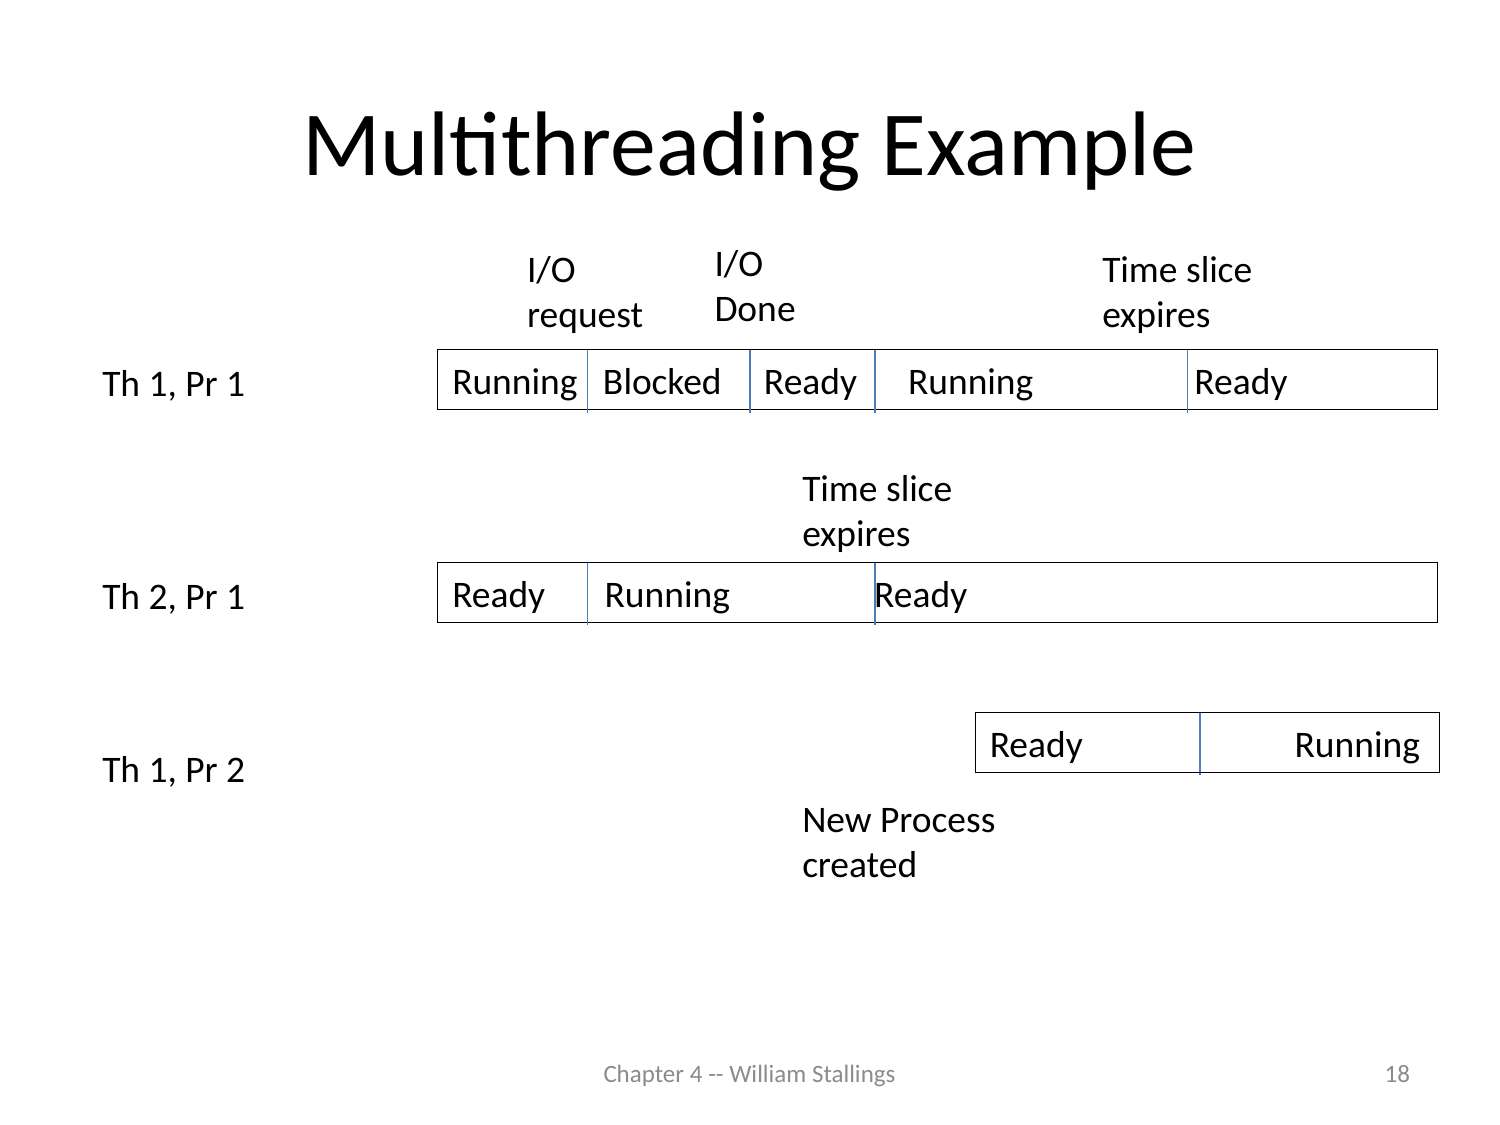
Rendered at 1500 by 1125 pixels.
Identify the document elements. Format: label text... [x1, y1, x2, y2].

footer Chapter 4 -- William Stallings [512, 1042, 988, 1103]
text_box I/O request [512, 237, 663, 343]
text_box Running Blocked Ready Running Ready [1188, 349, 1438, 410]
text_box Th 1, Pr 2 [87, 737, 275, 798]
text_box I/O Done [699, 231, 850, 337]
text_box New Process created [787, 787, 1038, 893]
text_box Th 1, Pr 1 [87, 351, 275, 412]
text_box Ready Running Ready [876, 562, 1438, 623]
text_box Time slice expires [787, 456, 1013, 562]
text_box Ready Running [975, 712, 1199, 773]
text_box Running Blocked Ready Running Ready [751, 349, 874, 410]
text_box Ready Running Ready [437, 562, 587, 623]
text_box Time slice expires [1087, 237, 1313, 343]
text_box Running Blocked Ready Running Ready [437, 349, 587, 410]
text_box Ready Running [1201, 712, 1440, 773]
text_box Th 2, Pr 1 [87, 564, 275, 625]
slide_number 18 [1074, 1042, 1425, 1103]
text_box Running Blocked Ready Running Ready [588, 349, 749, 410]
title Multithreading Example [75, 45, 1425, 233]
text_box Running Blocked Ready Running Ready [876, 349, 1187, 410]
text_box Ready Running Ready [588, 562, 874, 623]
